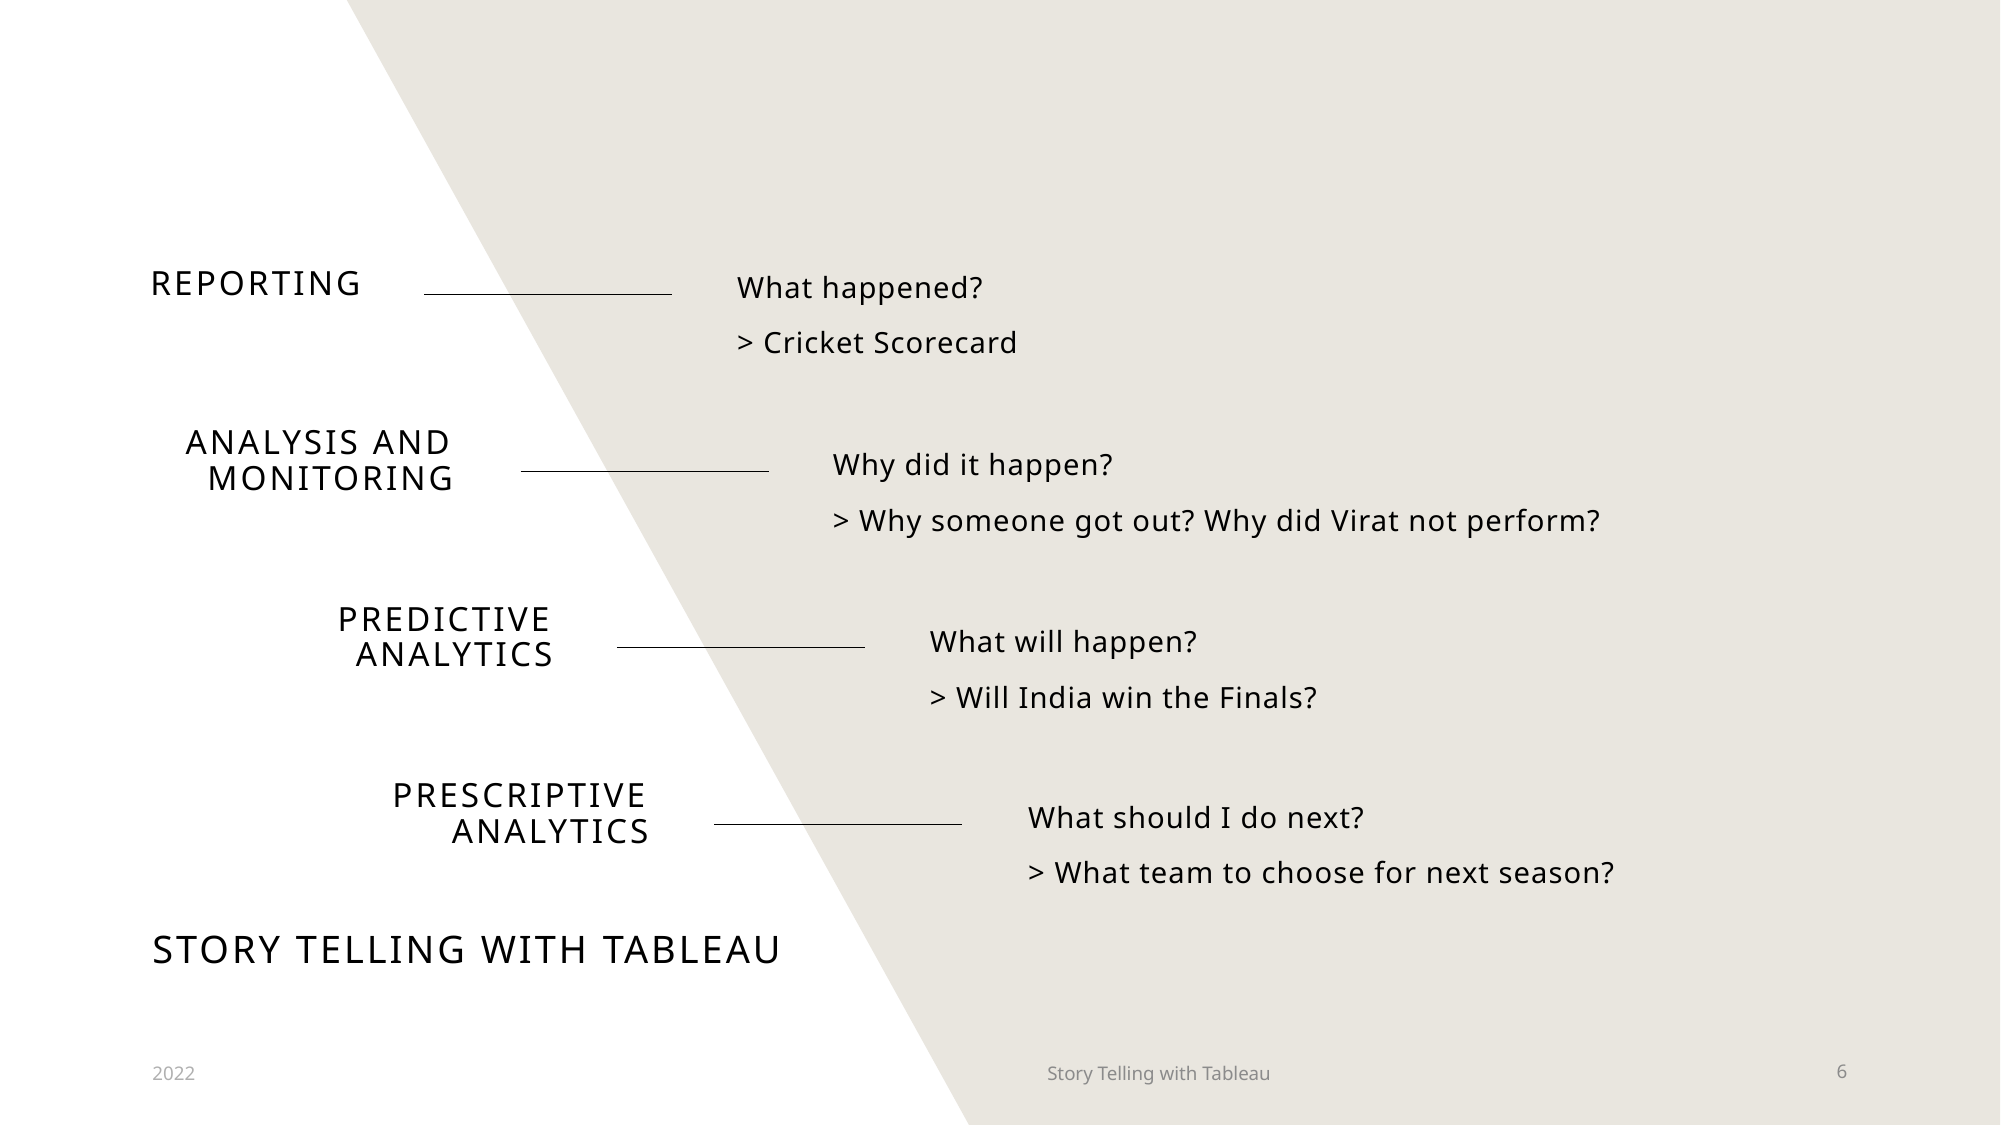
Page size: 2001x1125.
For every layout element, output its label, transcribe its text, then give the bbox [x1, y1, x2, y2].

slide_number 6 [1773, 1042, 1863, 1103]
footer Story Telling with Tableau [1013, 1042, 1310, 1103]
list REPORTING [24, 242, 376, 328]
list Prescriptive analytics [312, 772, 664, 858]
list What happened? > Cricket Scorecard [722, 261, 1631, 428]
list Analysis and monitoring [117, 419, 469, 504]
list Why did it happen? > Why someone got out? Why did Virat not perform? [817, 438, 1727, 605]
list What should I do next? > What team to choose for next season? [1013, 791, 1922, 958]
list Predictive analytics [216, 596, 568, 681]
list What will happen? > Will India win the Finals? [914, 616, 1824, 782]
slide_number 2022 [137, 1042, 588, 1103]
title Story Telling with Tableau [137, 903, 808, 1000]
